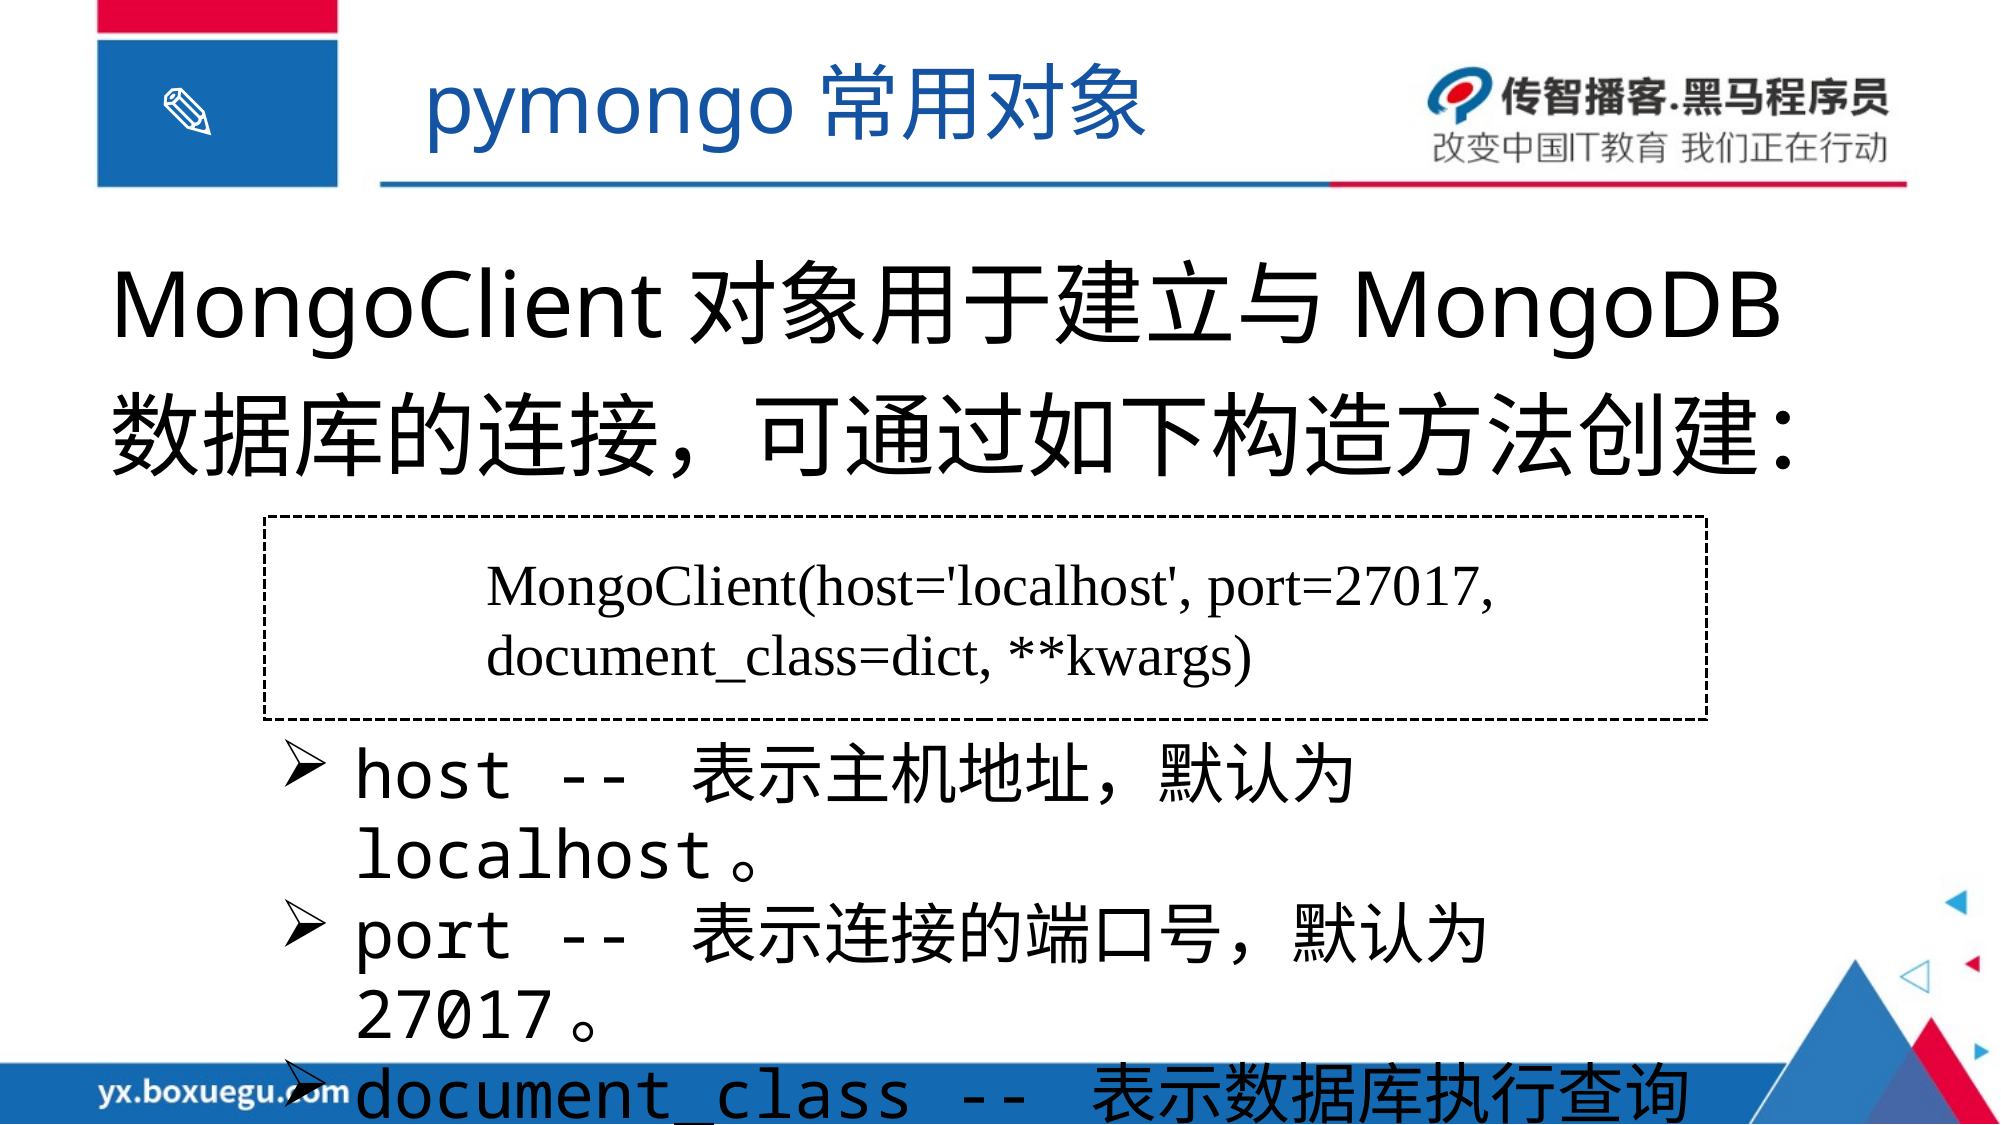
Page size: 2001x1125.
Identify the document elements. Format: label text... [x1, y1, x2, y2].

picture [0, 0, 2000, 1124]
text_box pymongo常用对象 [409, 43, 1292, 158]
text_box MongoClient(host='localhost', port=27017, document_class=dict, **kwargs) [471, 539, 1524, 695]
text_box host -- 表示主机地址，默认为localhost。 port -- 表示连接的端口号，默认为27017。 document_class -- 表示数据库执行查询操作后返回文档的类型，默认为dict。 [264, 724, 1707, 1125]
text_box MongoClient对象用于建立与MongoDB数据库的连接，可通过如下构造方法创建： [94, 216, 1900, 496]
text_box [264, 516, 1707, 720]
